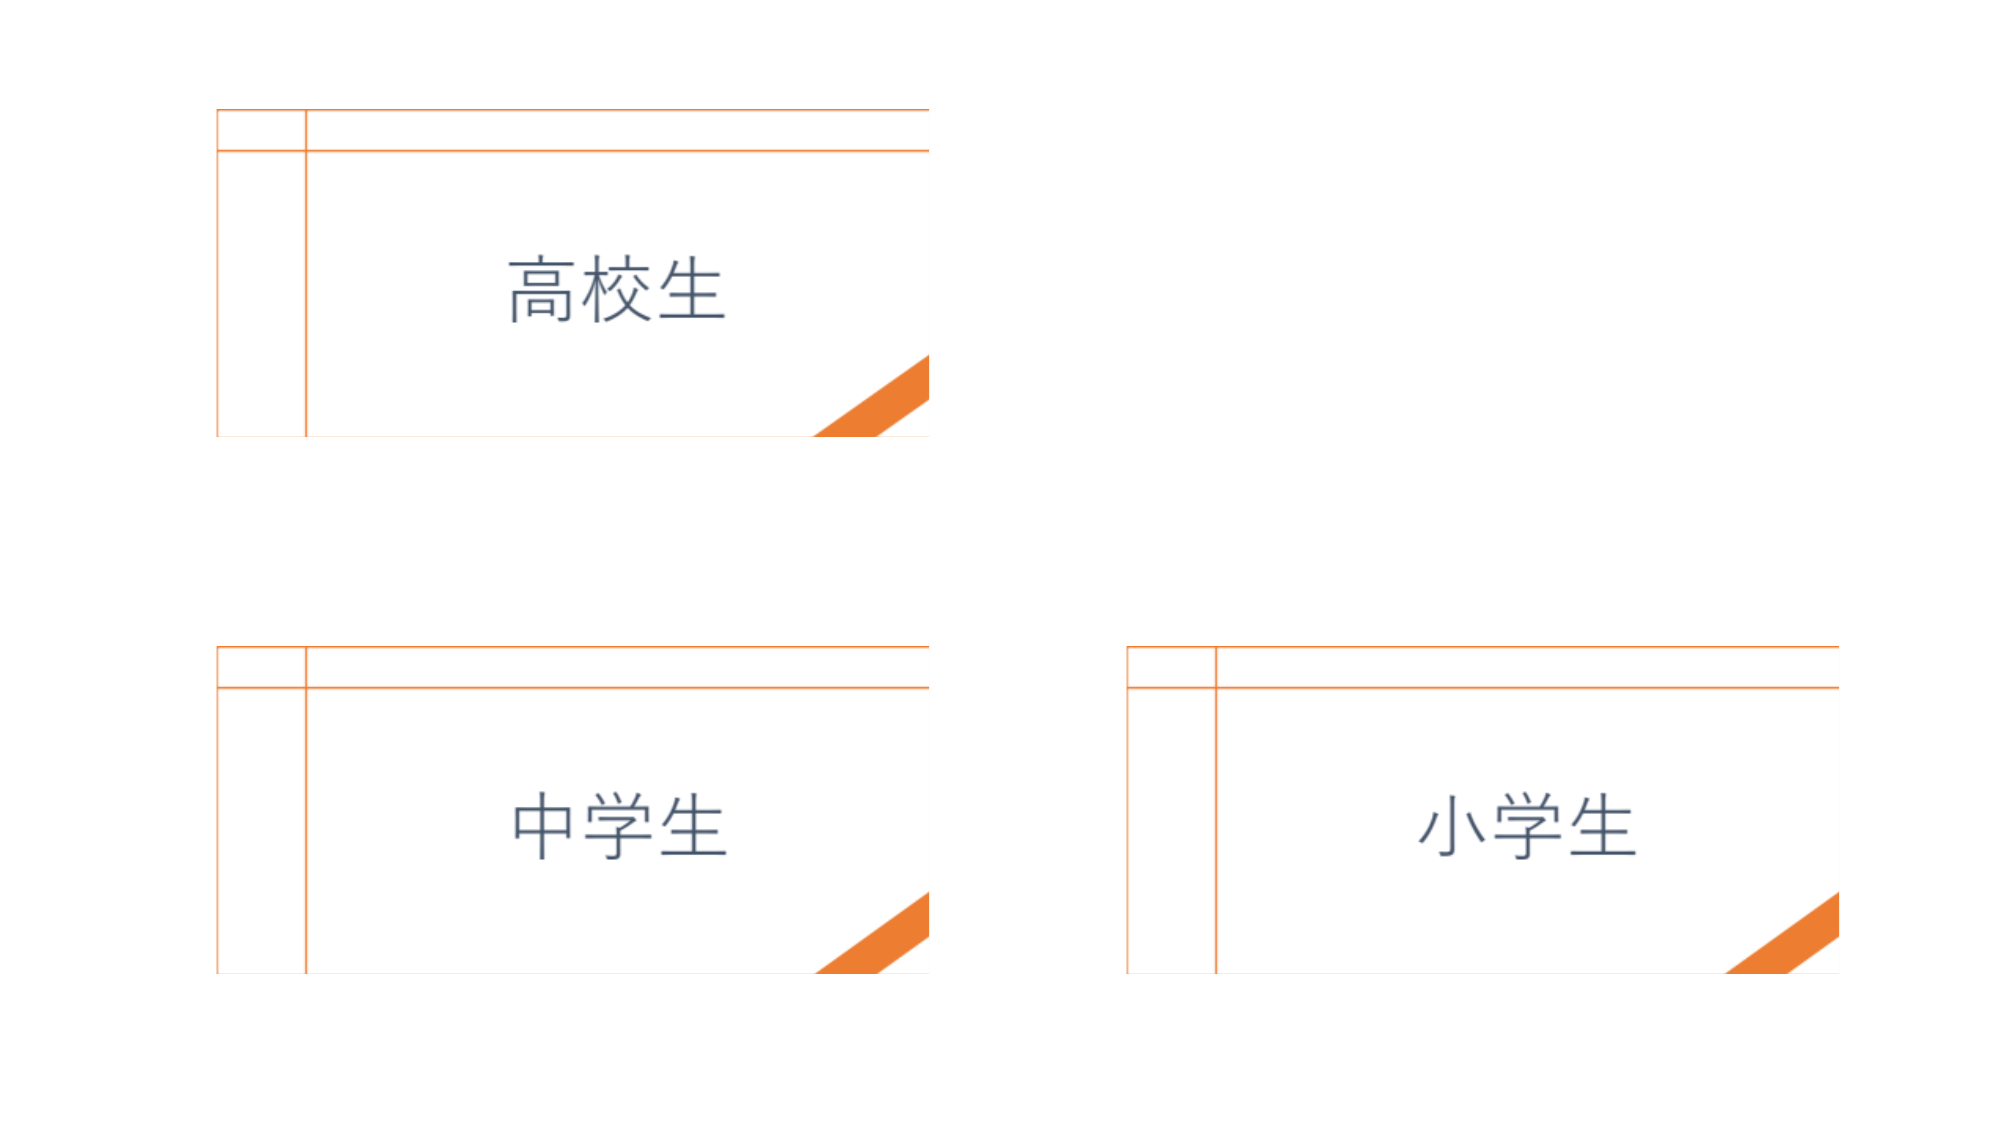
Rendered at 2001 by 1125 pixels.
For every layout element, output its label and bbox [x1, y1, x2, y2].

picture [1126, 646, 1840, 974]
picture [216, 109, 930, 437]
picture [216, 646, 930, 974]
